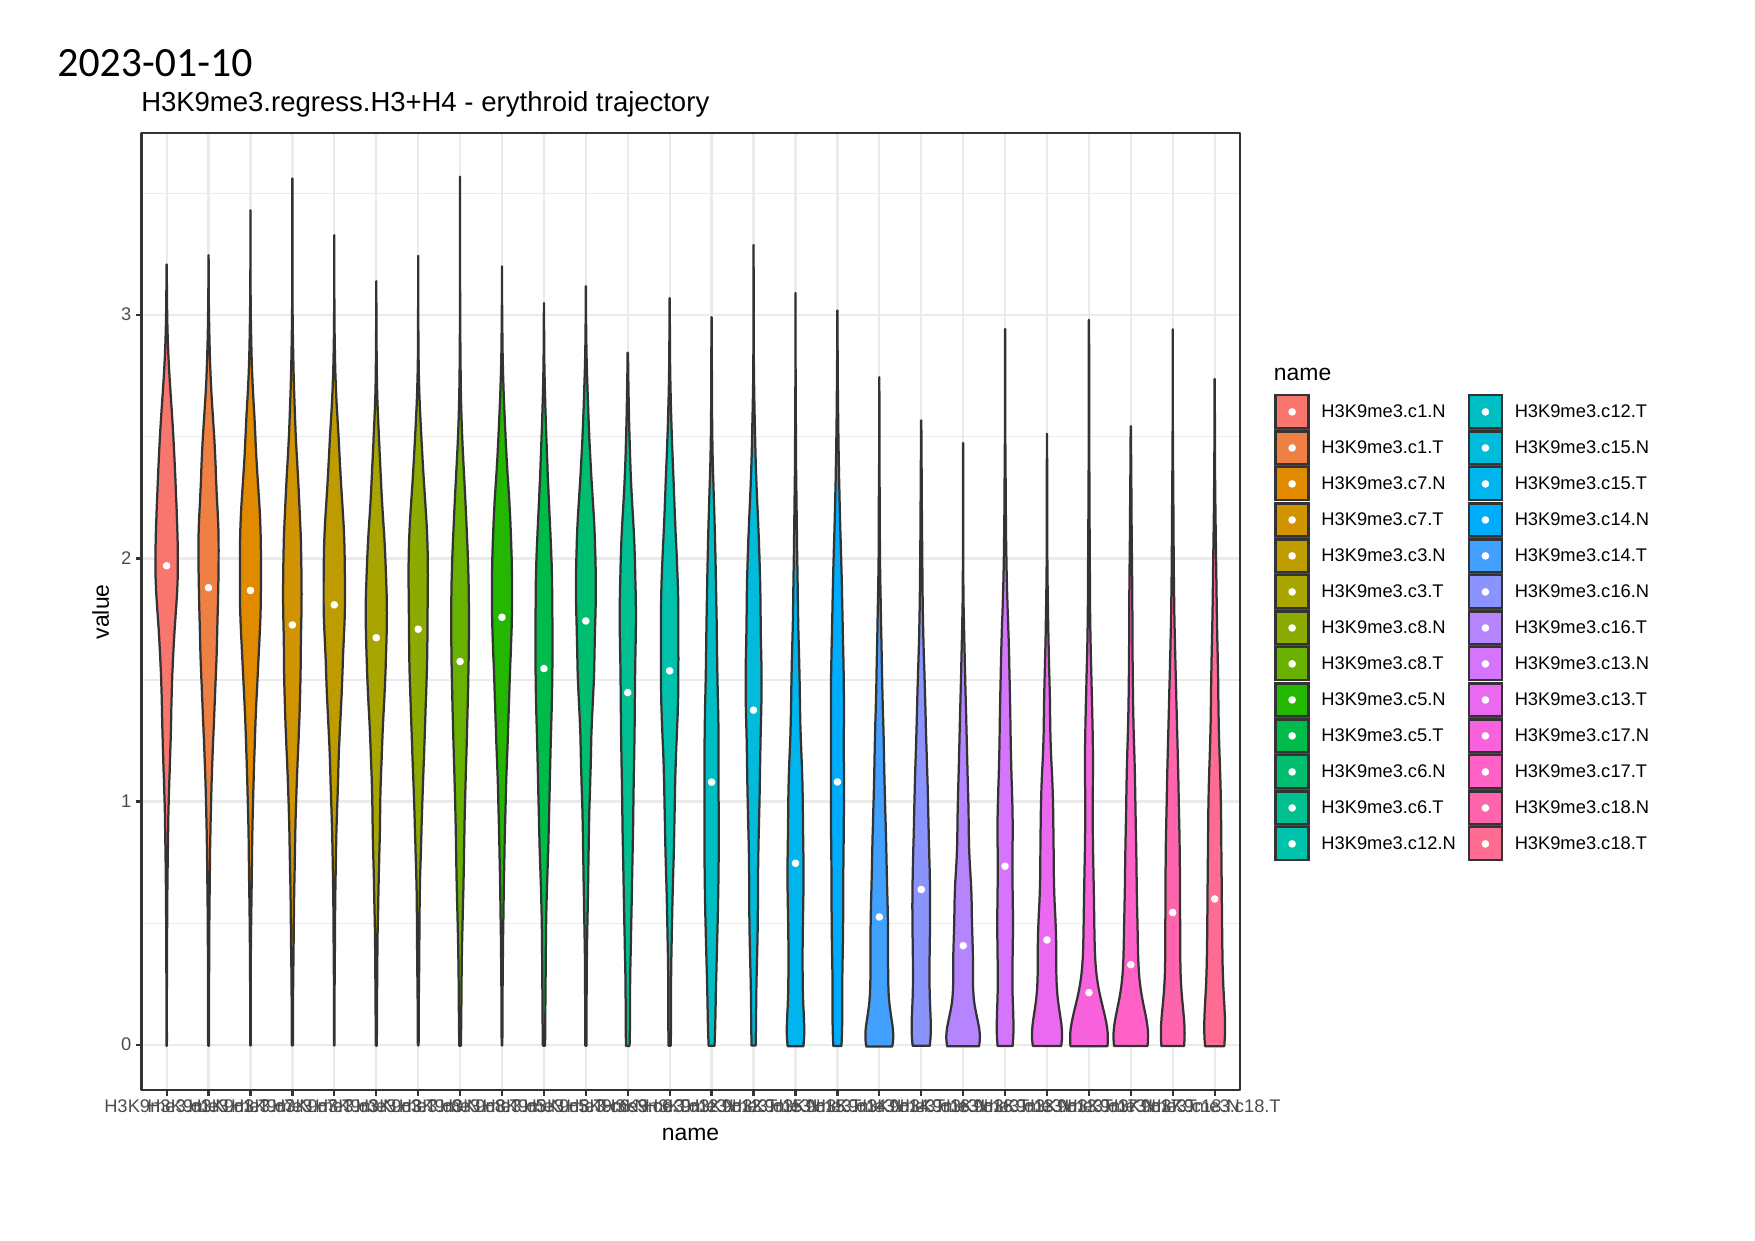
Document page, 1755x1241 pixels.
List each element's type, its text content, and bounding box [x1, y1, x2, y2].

text_box 2023-01-10 [42, 27, 268, 92]
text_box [82, 84, 1673, 1156]
